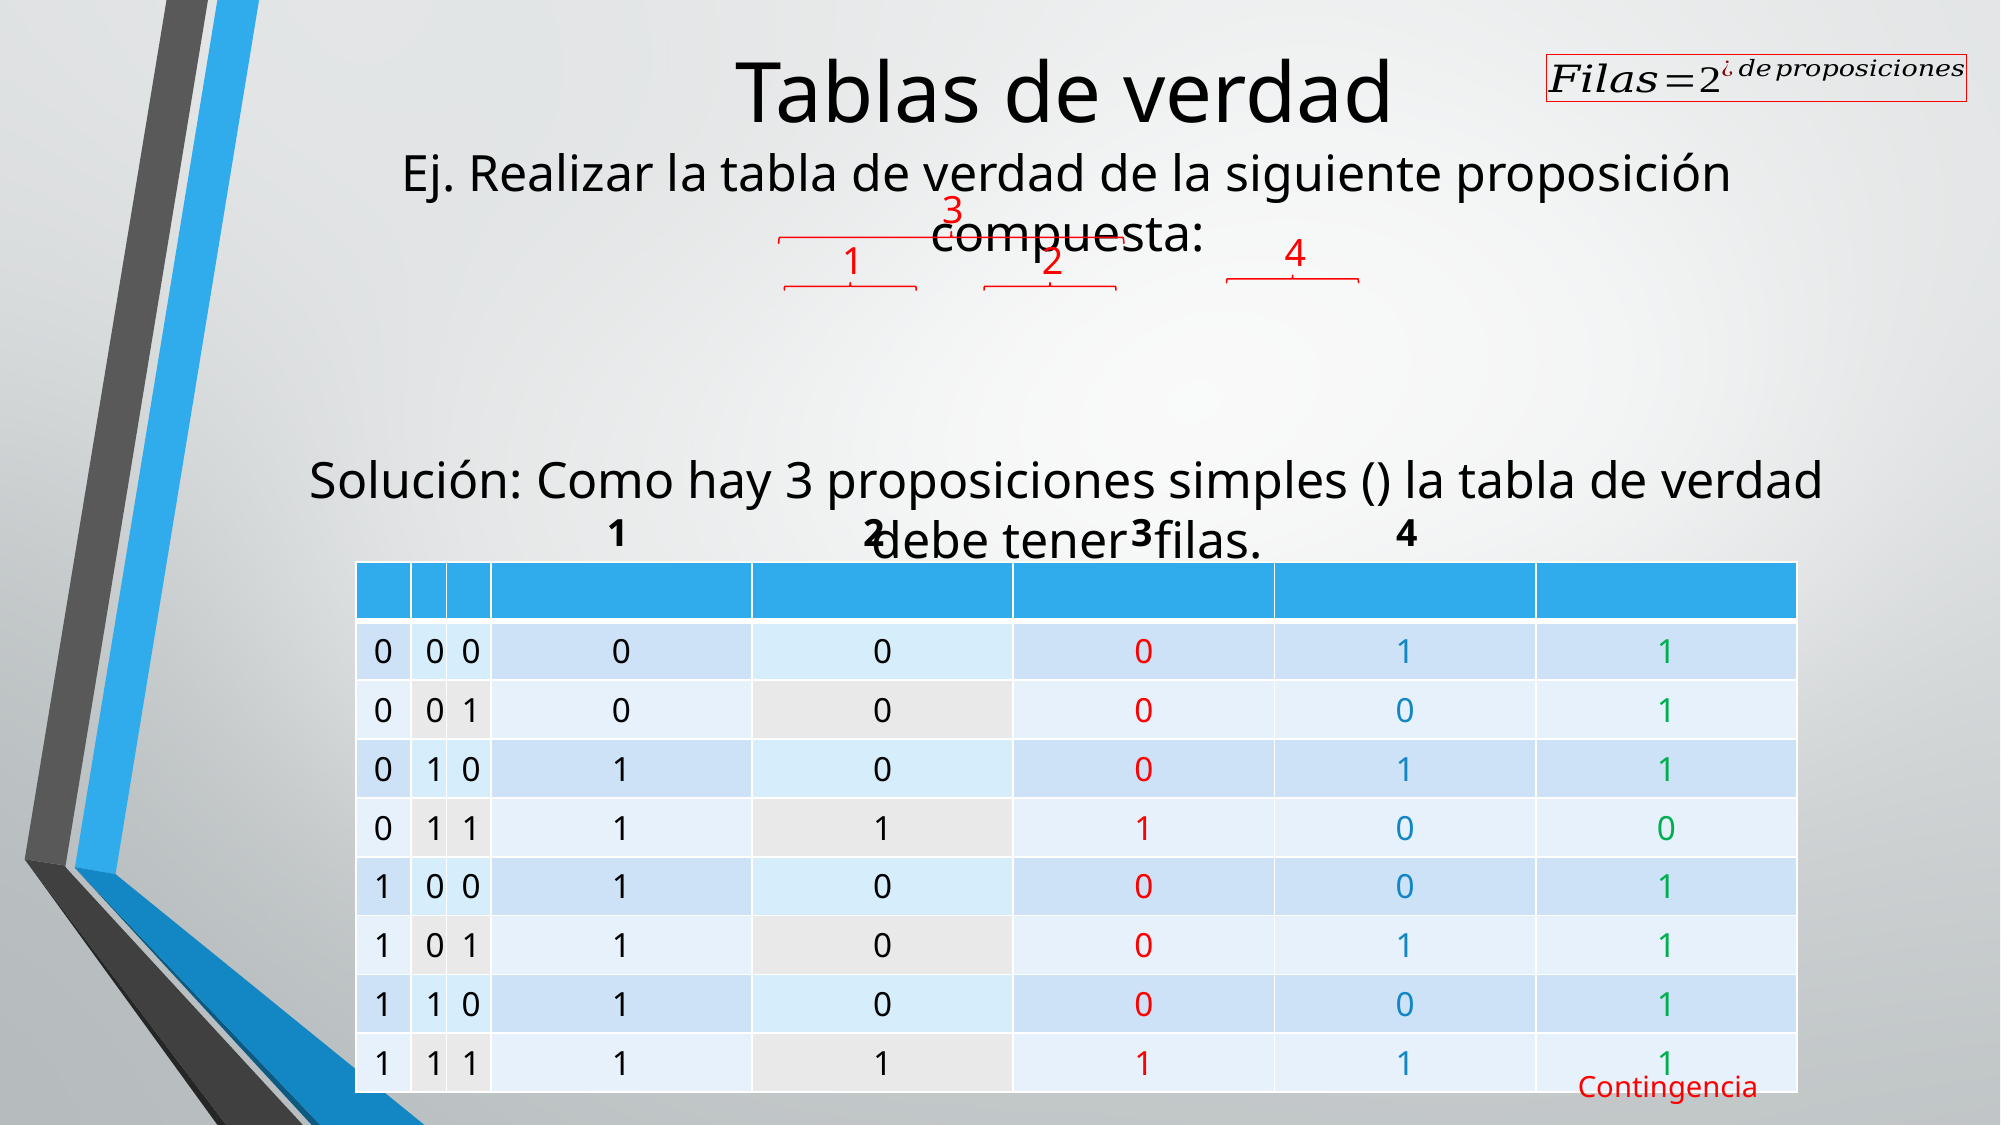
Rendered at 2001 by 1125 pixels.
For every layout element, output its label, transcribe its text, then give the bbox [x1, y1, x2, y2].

text_box [983, 285, 1117, 291]
text_box 1 [562, 501, 673, 562]
text_box 2 [1027, 244, 1093, 290]
text_box [777, 236, 1125, 245]
text_box Contingencia [1556, 1061, 1781, 1111]
text_box 2 [1027, 229, 1093, 236]
text_box 3 [927, 178, 993, 239]
text_box 3 [1086, 501, 1197, 562]
title Tablas de verdad [243, 22, 1887, 156]
text_box [1225, 278, 1360, 284]
text_box 4 [1351, 501, 1462, 562]
text_box 1 [827, 244, 894, 290]
text_box 1 [827, 229, 894, 236]
text_box 4 [1269, 221, 1336, 282]
text_box [783, 285, 918, 291]
text_box 2 [818, 501, 929, 562]
